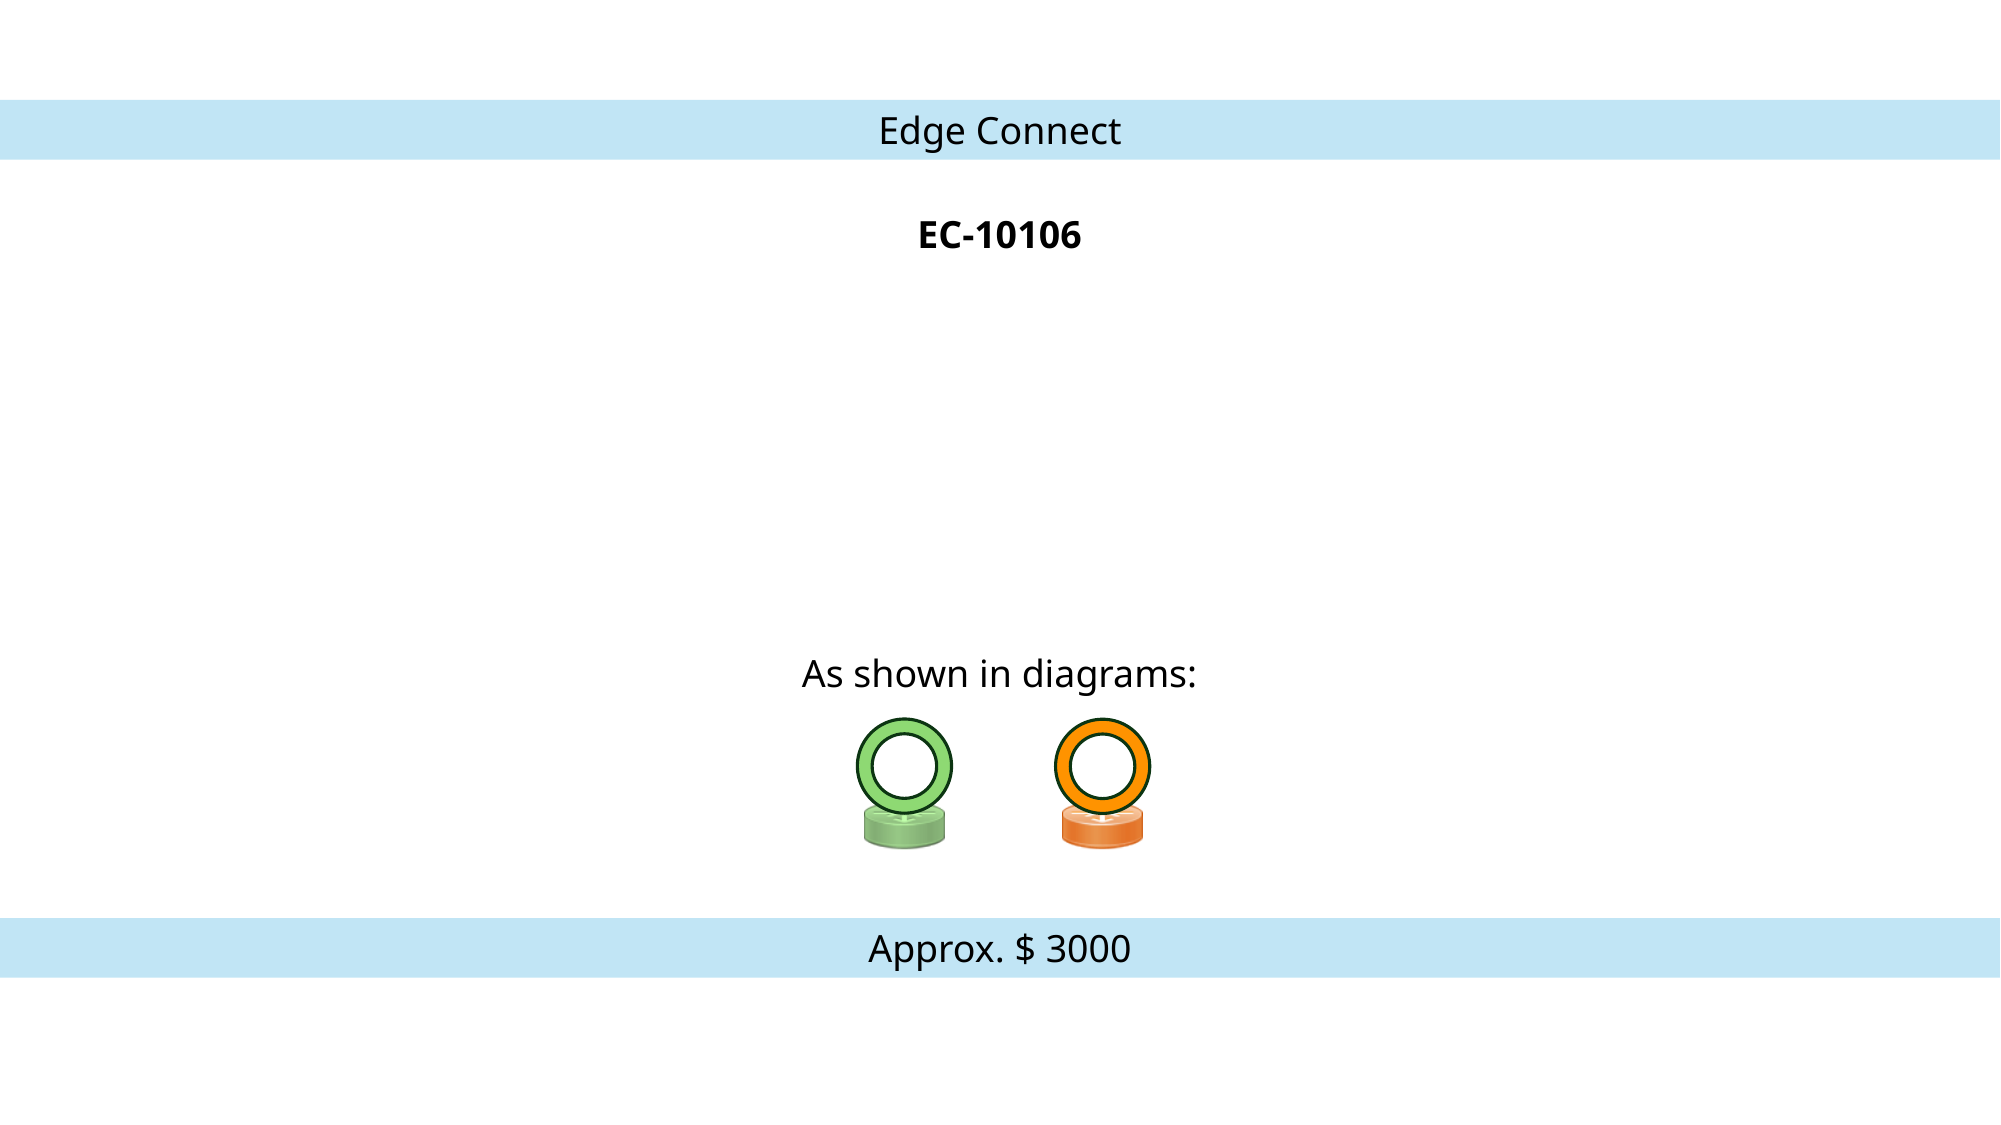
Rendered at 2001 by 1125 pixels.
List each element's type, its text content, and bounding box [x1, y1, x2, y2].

text_box As shown in diagrams: [787, 642, 1213, 703]
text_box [856, 718, 953, 867]
text_box Approx. $ 3000 [0, 918, 2000, 978]
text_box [1055, 718, 1151, 867]
text_box EC‑10106 [902, 203, 1097, 264]
text_box Edge Connect [0, 99, 2000, 160]
